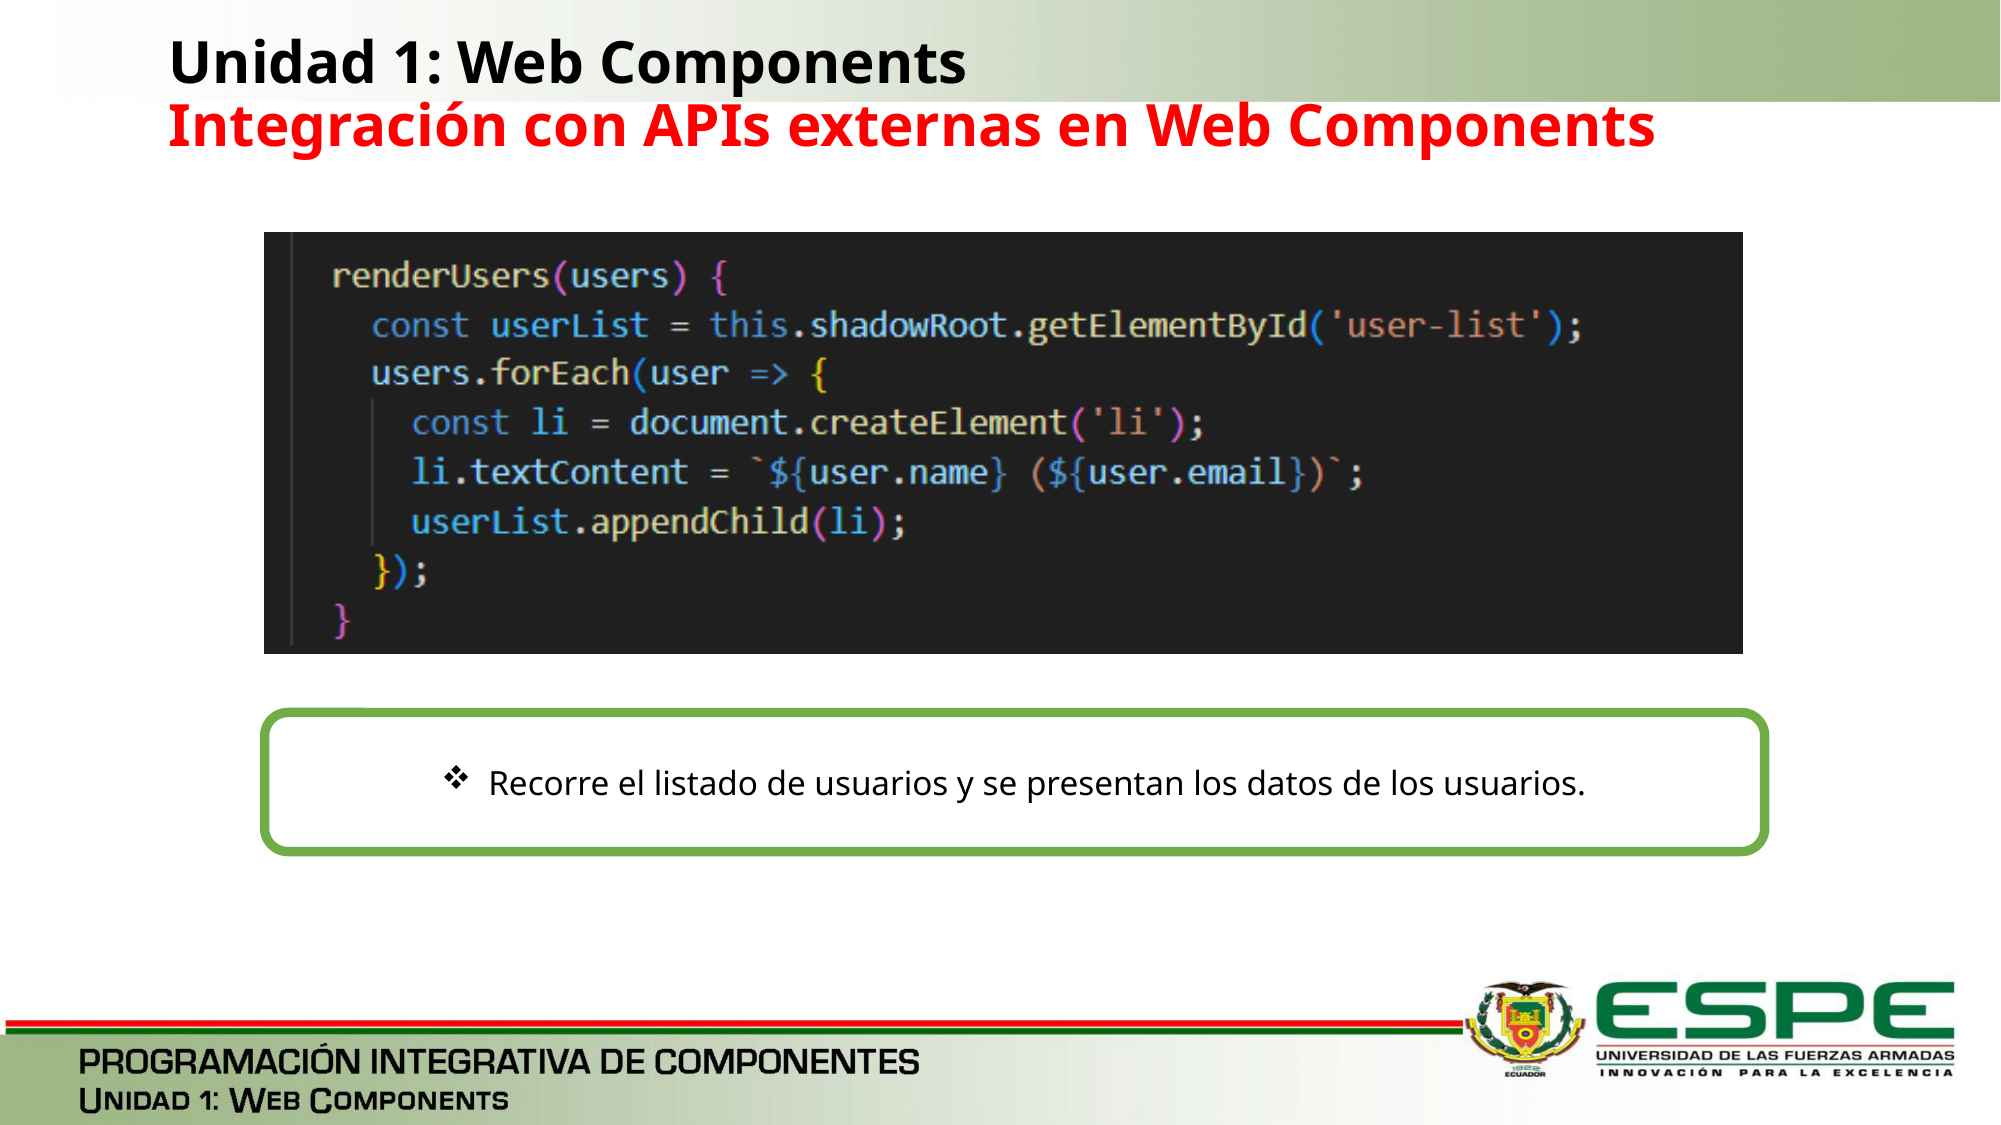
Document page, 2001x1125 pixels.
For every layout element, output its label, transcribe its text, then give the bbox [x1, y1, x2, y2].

title Unidad 1: Web Components Integración con APIs externas en Web Components [153, 11, 1879, 182]
text_box Recorre el listado de usuarios y se presentan los datos de los usuarios. [263, 711, 1766, 853]
picture [0, 0, 2001, 1125]
